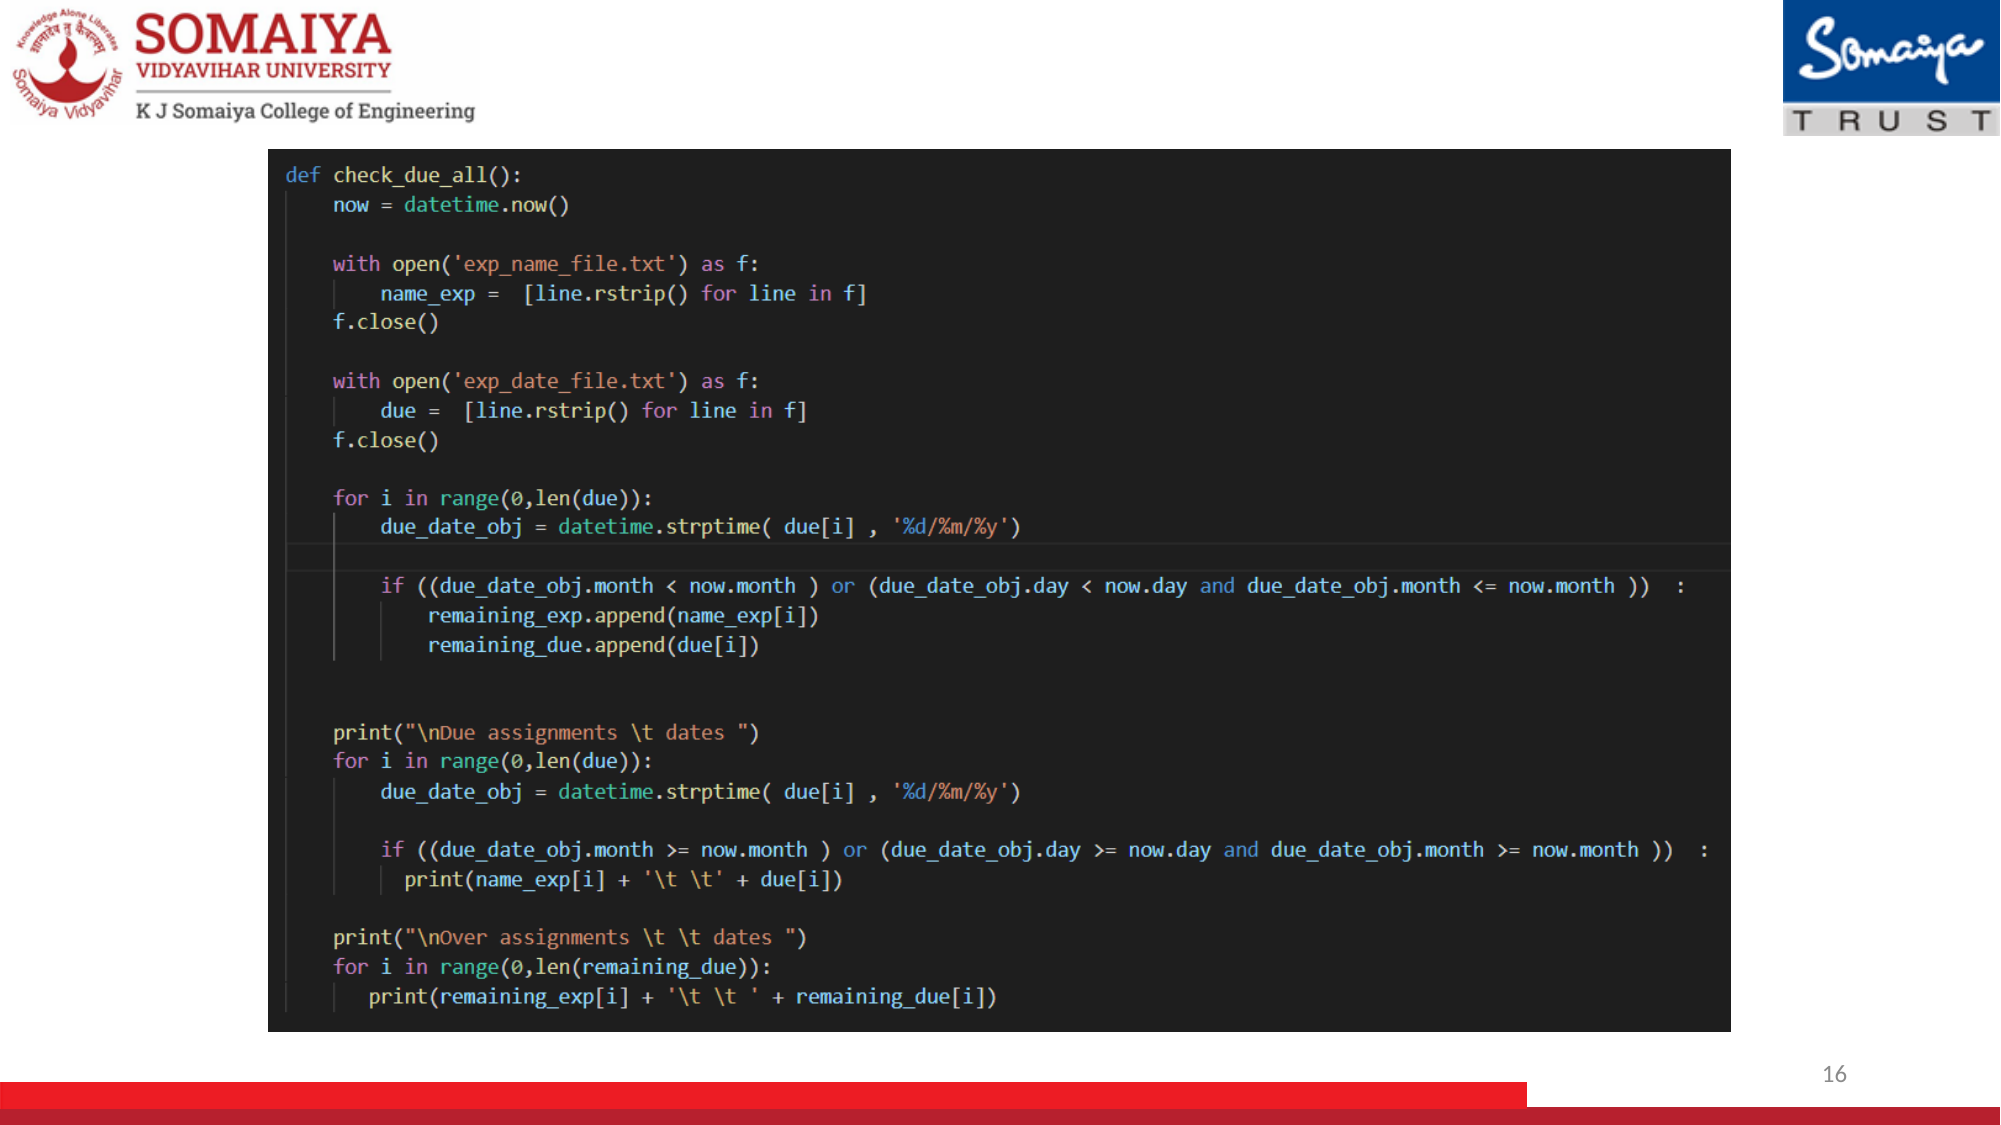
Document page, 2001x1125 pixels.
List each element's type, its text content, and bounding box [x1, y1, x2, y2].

slide_number 16 [1412, 1042, 1863, 1103]
picture [268, 149, 1731, 1032]
picture [0, 1081, 2000, 1125]
picture [10, 0, 480, 125]
picture [1783, 0, 2000, 136]
